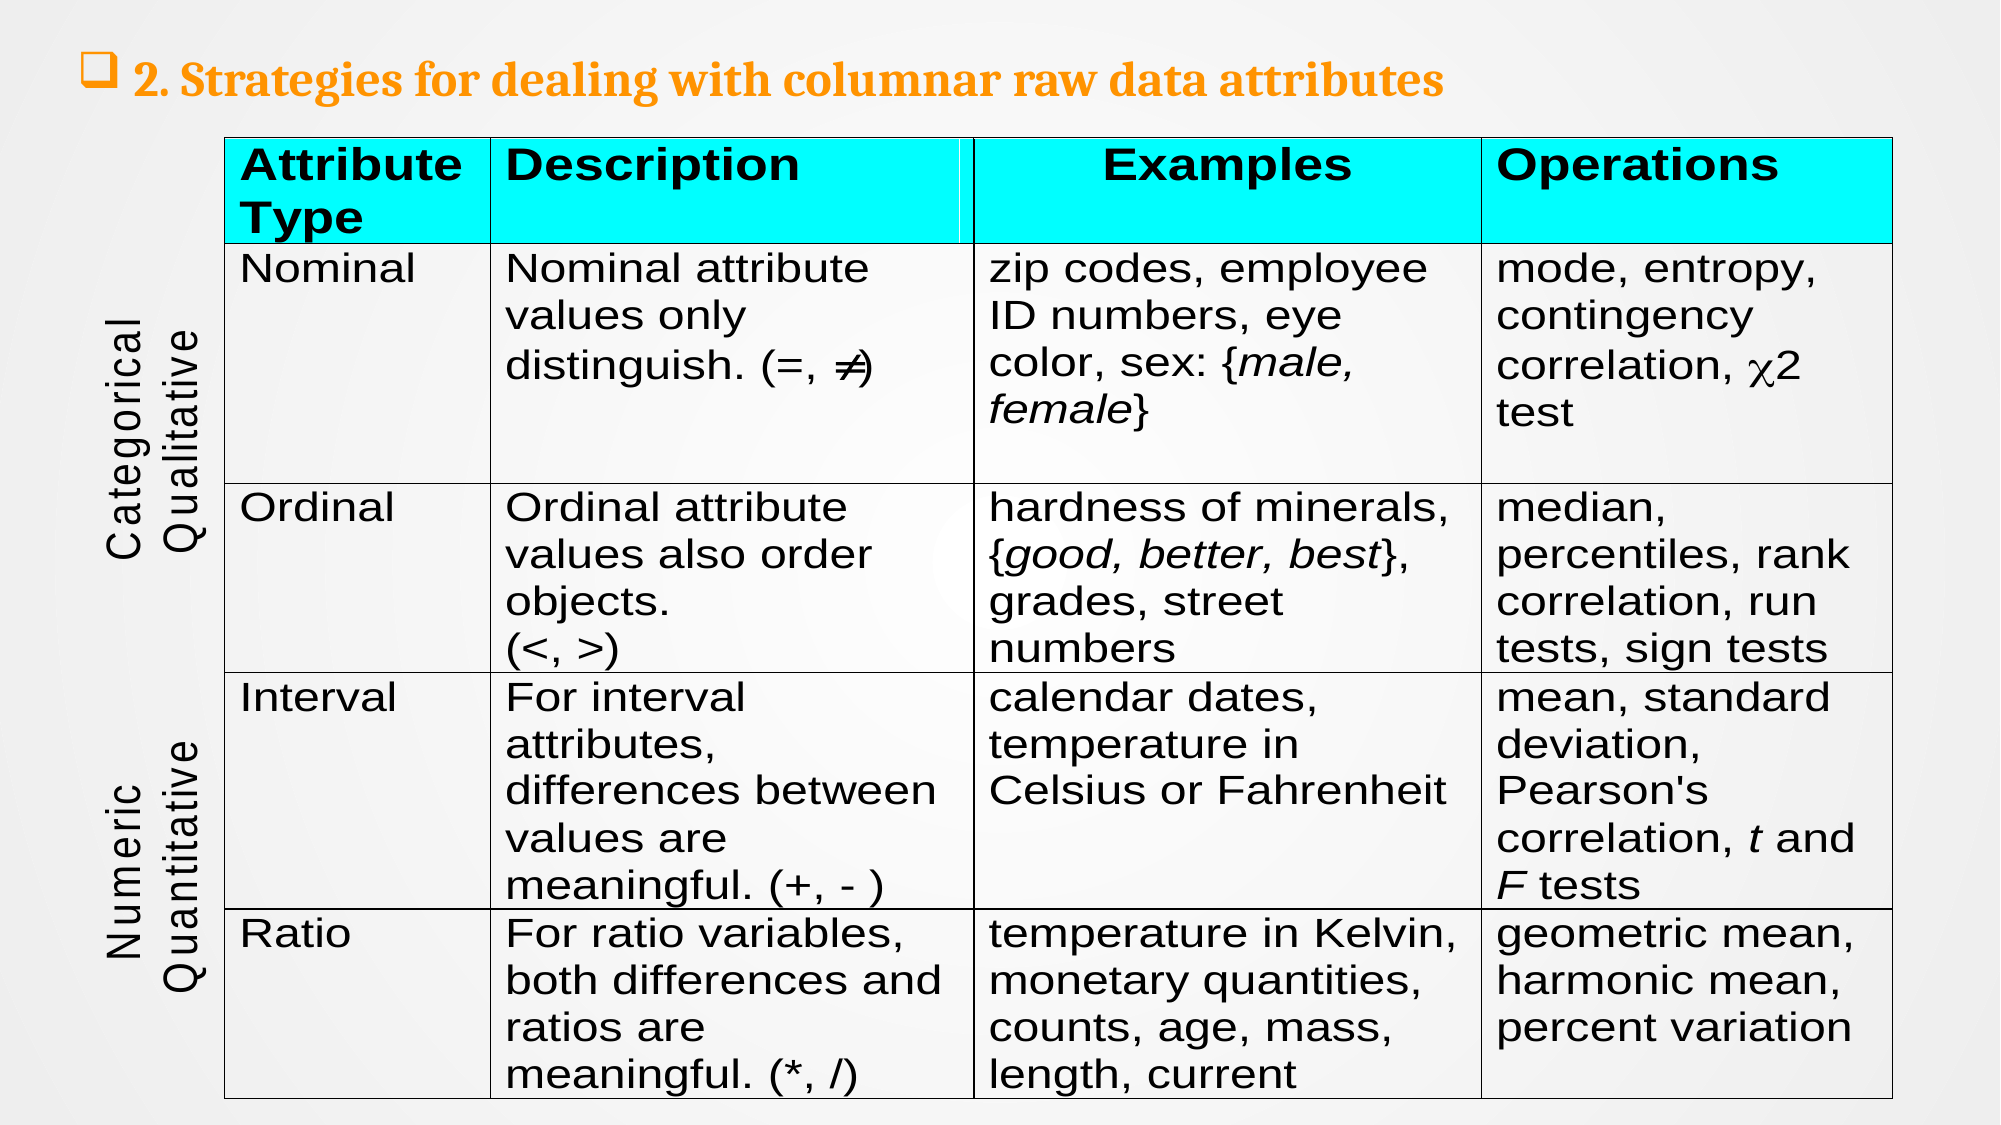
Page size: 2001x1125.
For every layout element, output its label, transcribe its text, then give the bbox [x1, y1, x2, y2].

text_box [87, 137, 1901, 1101]
text_box 2. Strategies for dealing with columnar raw data attributes [62, 39, 1500, 115]
